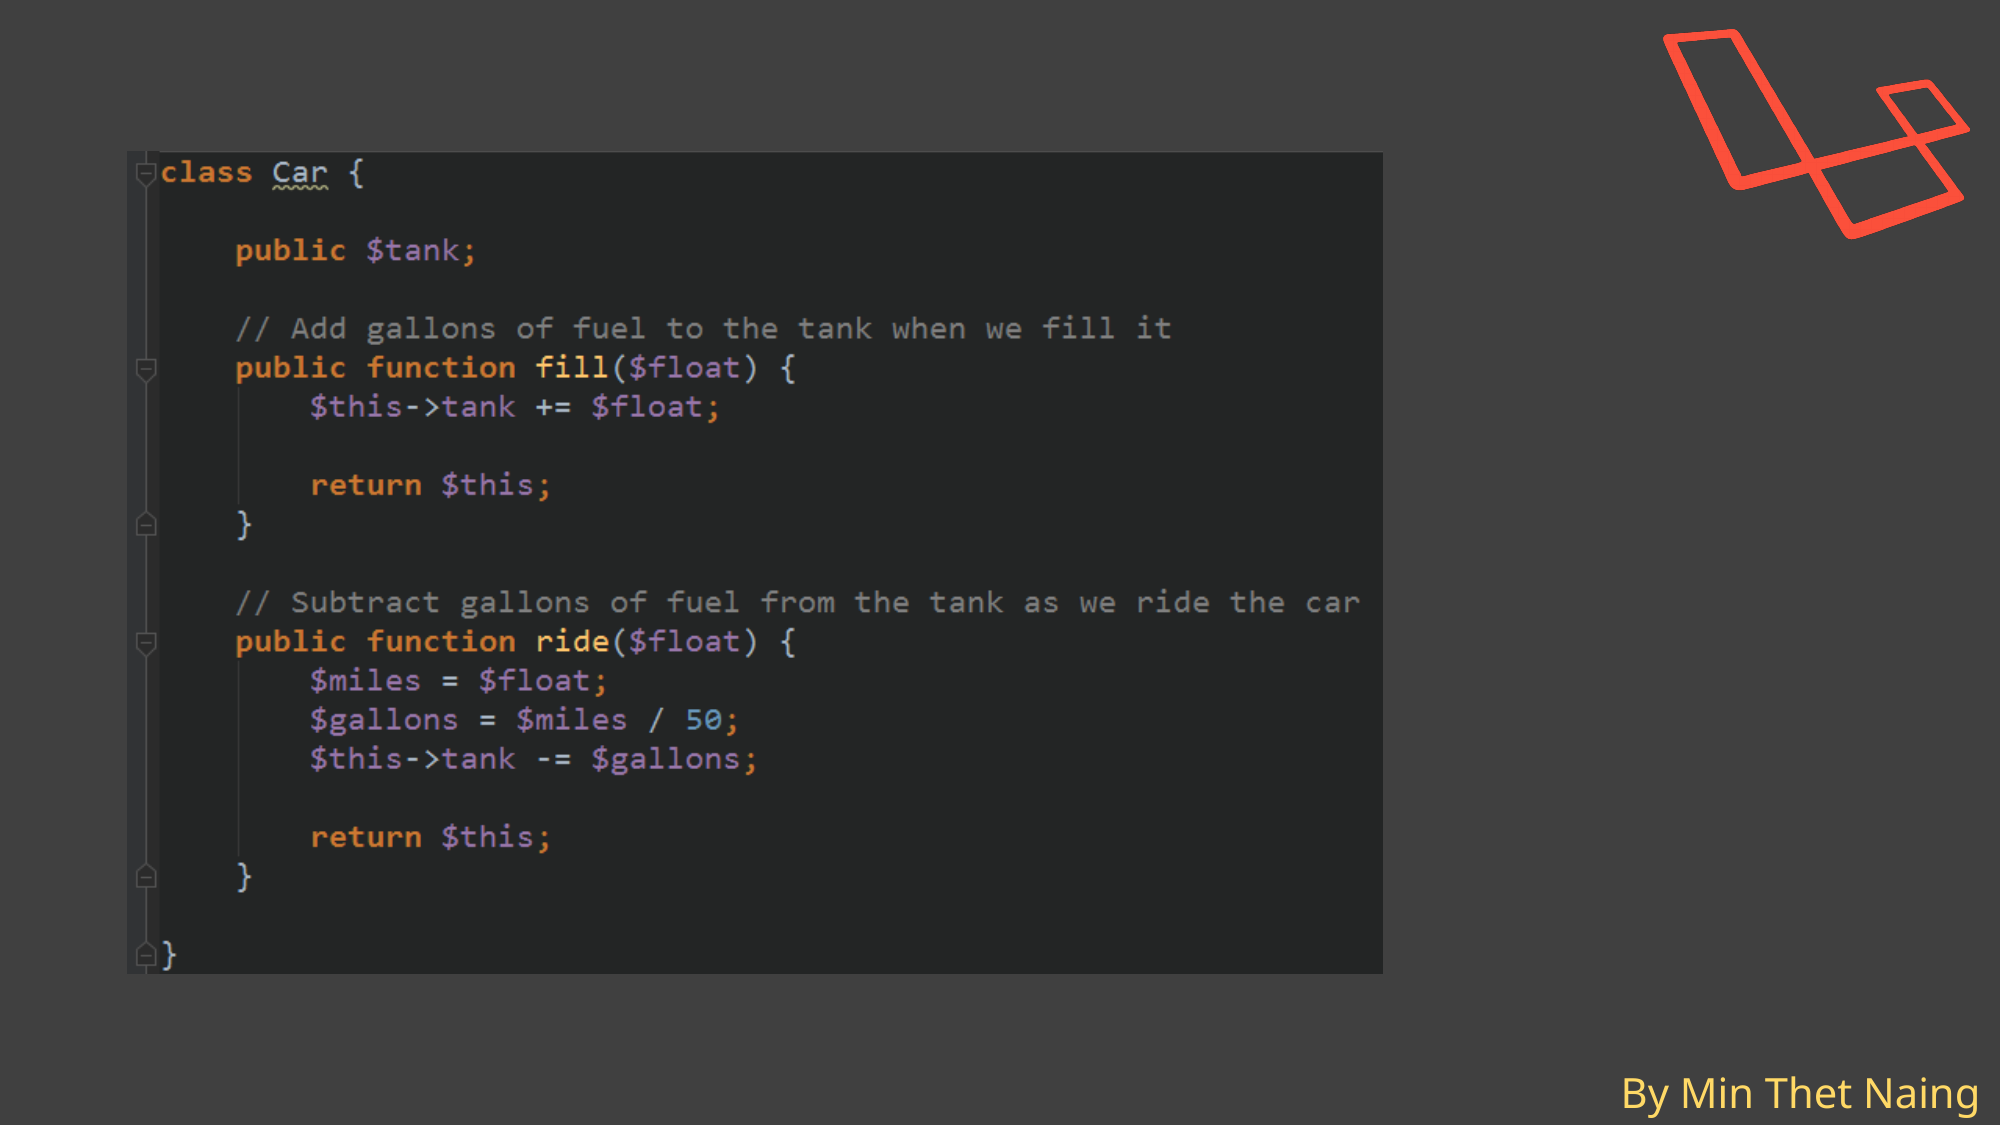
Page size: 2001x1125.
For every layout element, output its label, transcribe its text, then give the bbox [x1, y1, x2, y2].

picture [1663, 29, 1970, 241]
picture [127, 151, 1383, 974]
text_box By Min Thet Naing [1605, 1059, 1996, 1125]
